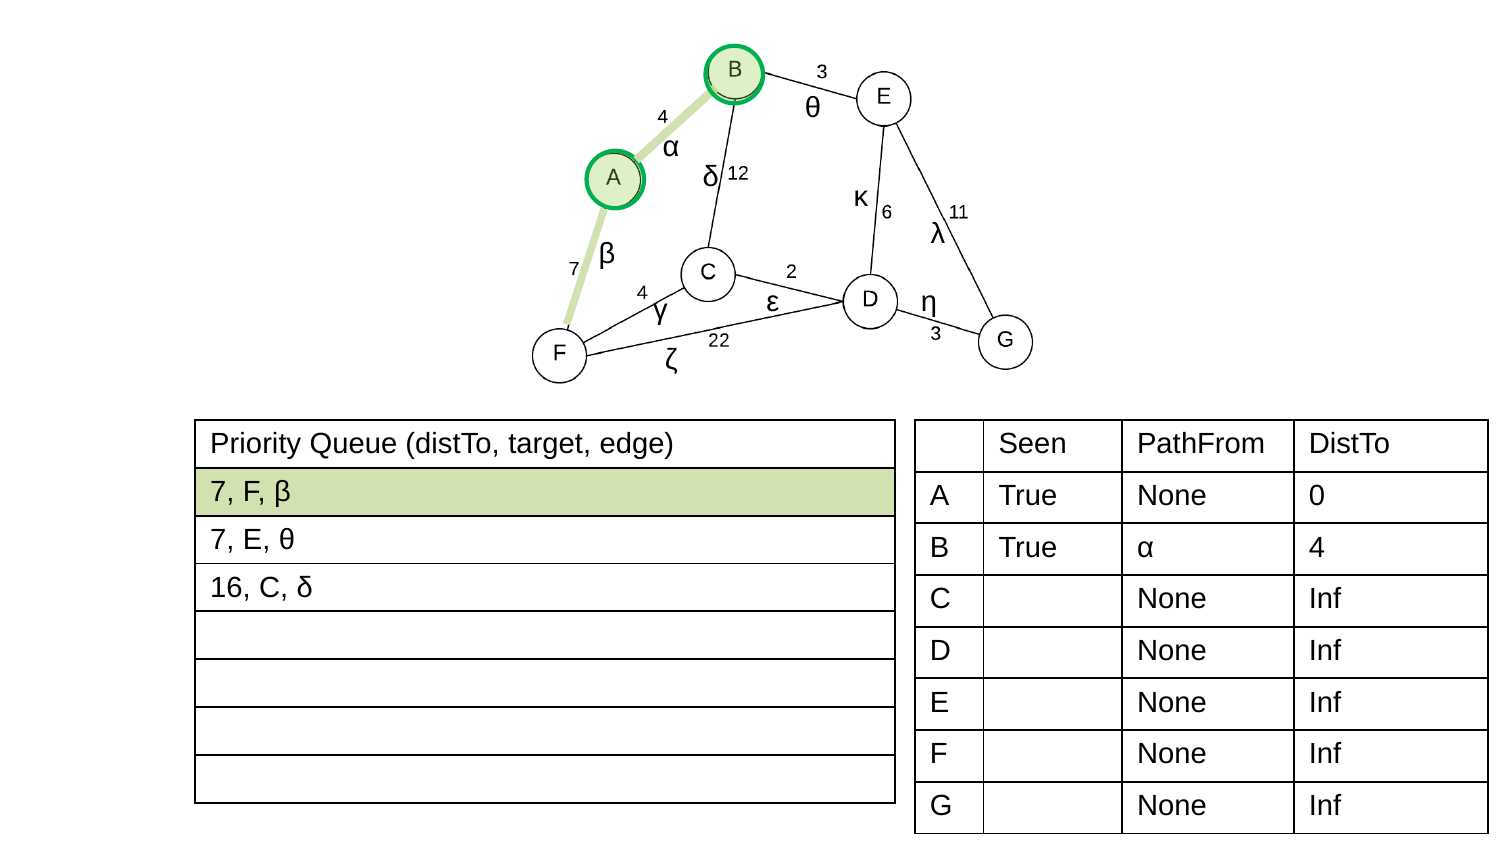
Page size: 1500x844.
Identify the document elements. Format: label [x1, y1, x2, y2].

table_cell [1123, 783, 1293, 833]
table_cell [196, 612, 894, 658]
picture [512, 23, 1052, 393]
table_cell [984, 524, 1121, 574]
table_cell [1295, 679, 1487, 729]
table_cell [984, 628, 1121, 677]
table_cell [984, 576, 1121, 626]
table_header [1295, 421, 1487, 471]
table_cell [916, 524, 983, 574]
table_cell [916, 628, 983, 677]
table_cell [1295, 628, 1487, 677]
table_cell [196, 469, 894, 515]
table_cell [196, 564, 894, 610]
table_header [196, 421, 894, 467]
table_cell [196, 660, 894, 706]
table_cell [984, 679, 1121, 729]
table_cell [916, 473, 983, 522]
table_cell [916, 576, 983, 626]
table_cell [1295, 524, 1487, 574]
table_cell [1123, 731, 1293, 781]
table_cell [1295, 783, 1487, 833]
table_cell [196, 756, 894, 802]
table_cell [1123, 473, 1293, 522]
table_header [1123, 421, 1293, 471]
table_cell [1295, 473, 1487, 522]
table_cell [1123, 679, 1293, 729]
table_header [916, 421, 983, 471]
table_cell [1295, 731, 1487, 781]
table_header [984, 421, 1121, 471]
table_cell [1123, 524, 1293, 574]
table_cell [984, 473, 1121, 522]
table_cell [984, 731, 1121, 781]
table_cell [1123, 576, 1293, 626]
table_cell [984, 783, 1121, 833]
table_cell [196, 517, 894, 563]
table_cell [916, 679, 983, 729]
table_cell [196, 708, 894, 754]
table_cell [1123, 628, 1293, 677]
table_cell [916, 783, 983, 833]
table_cell [1295, 576, 1487, 626]
table_cell [916, 731, 983, 781]
